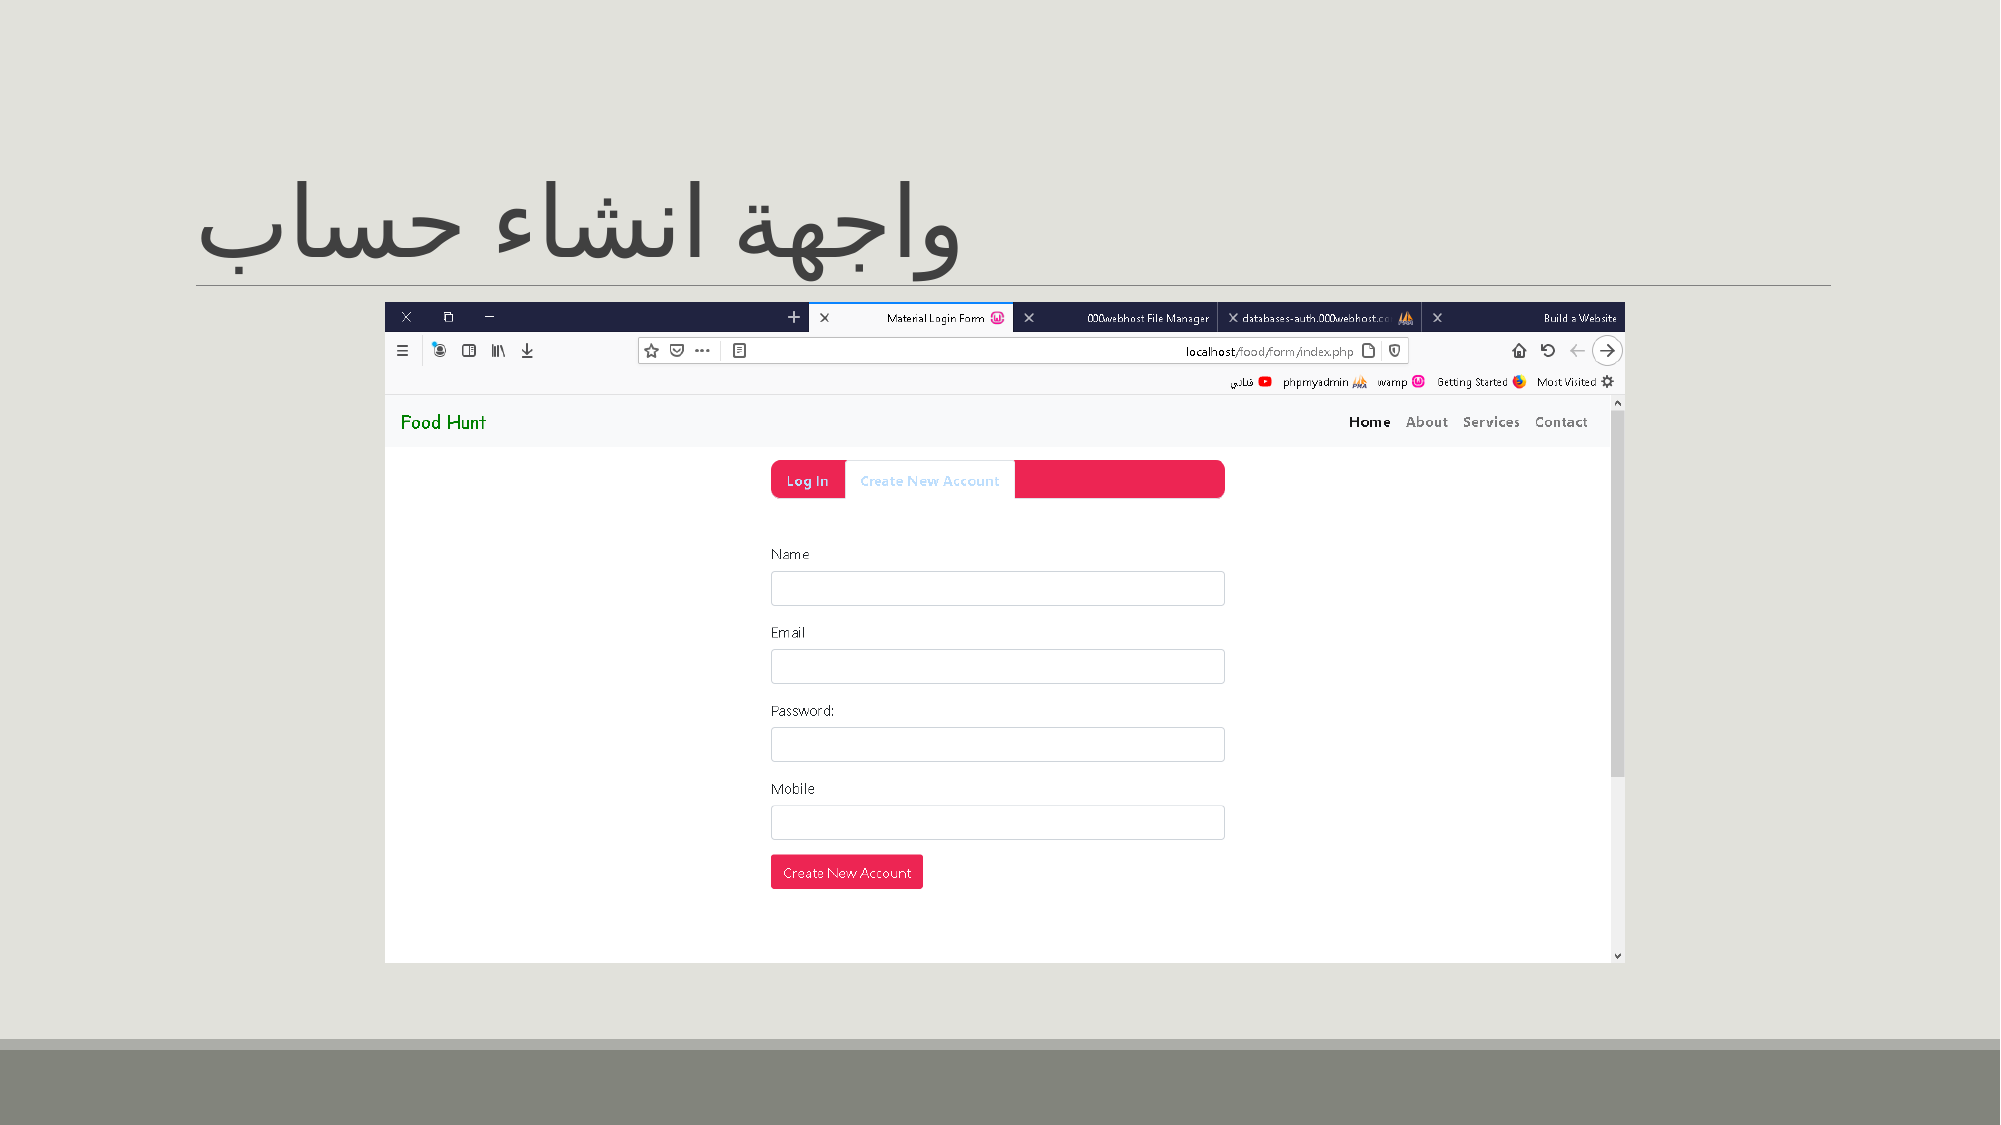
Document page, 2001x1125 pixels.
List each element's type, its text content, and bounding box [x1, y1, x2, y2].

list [385, 302, 1625, 964]
title واجهة انشاء حساب [180, 47, 1830, 285]
